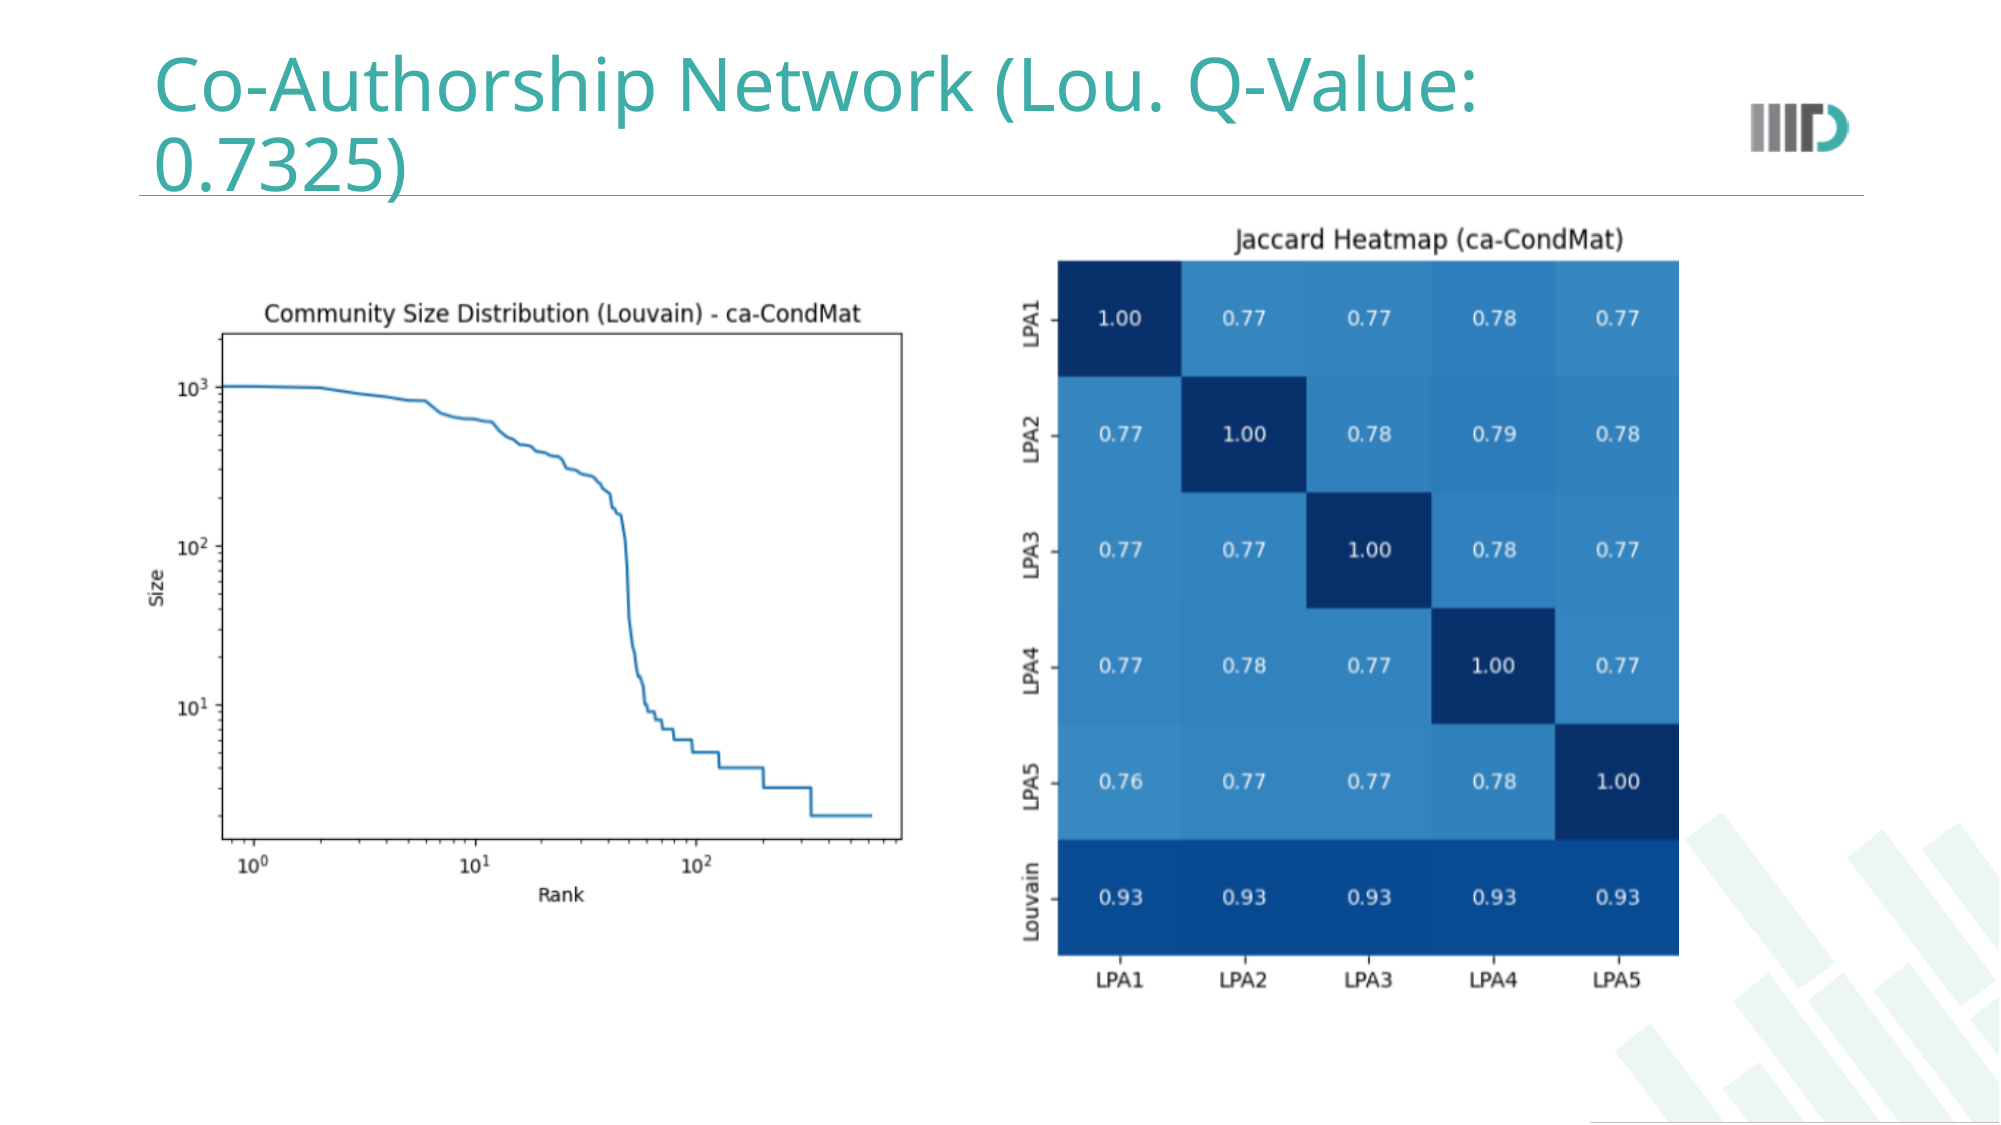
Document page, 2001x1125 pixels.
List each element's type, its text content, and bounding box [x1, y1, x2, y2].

picture [138, 291, 911, 915]
picture [1014, 216, 2000, 1125]
title Co-Authorship Network (Lou. Q-Value: 0.7325) [138, 60, 1689, 196]
picture [1732, 91, 1864, 165]
